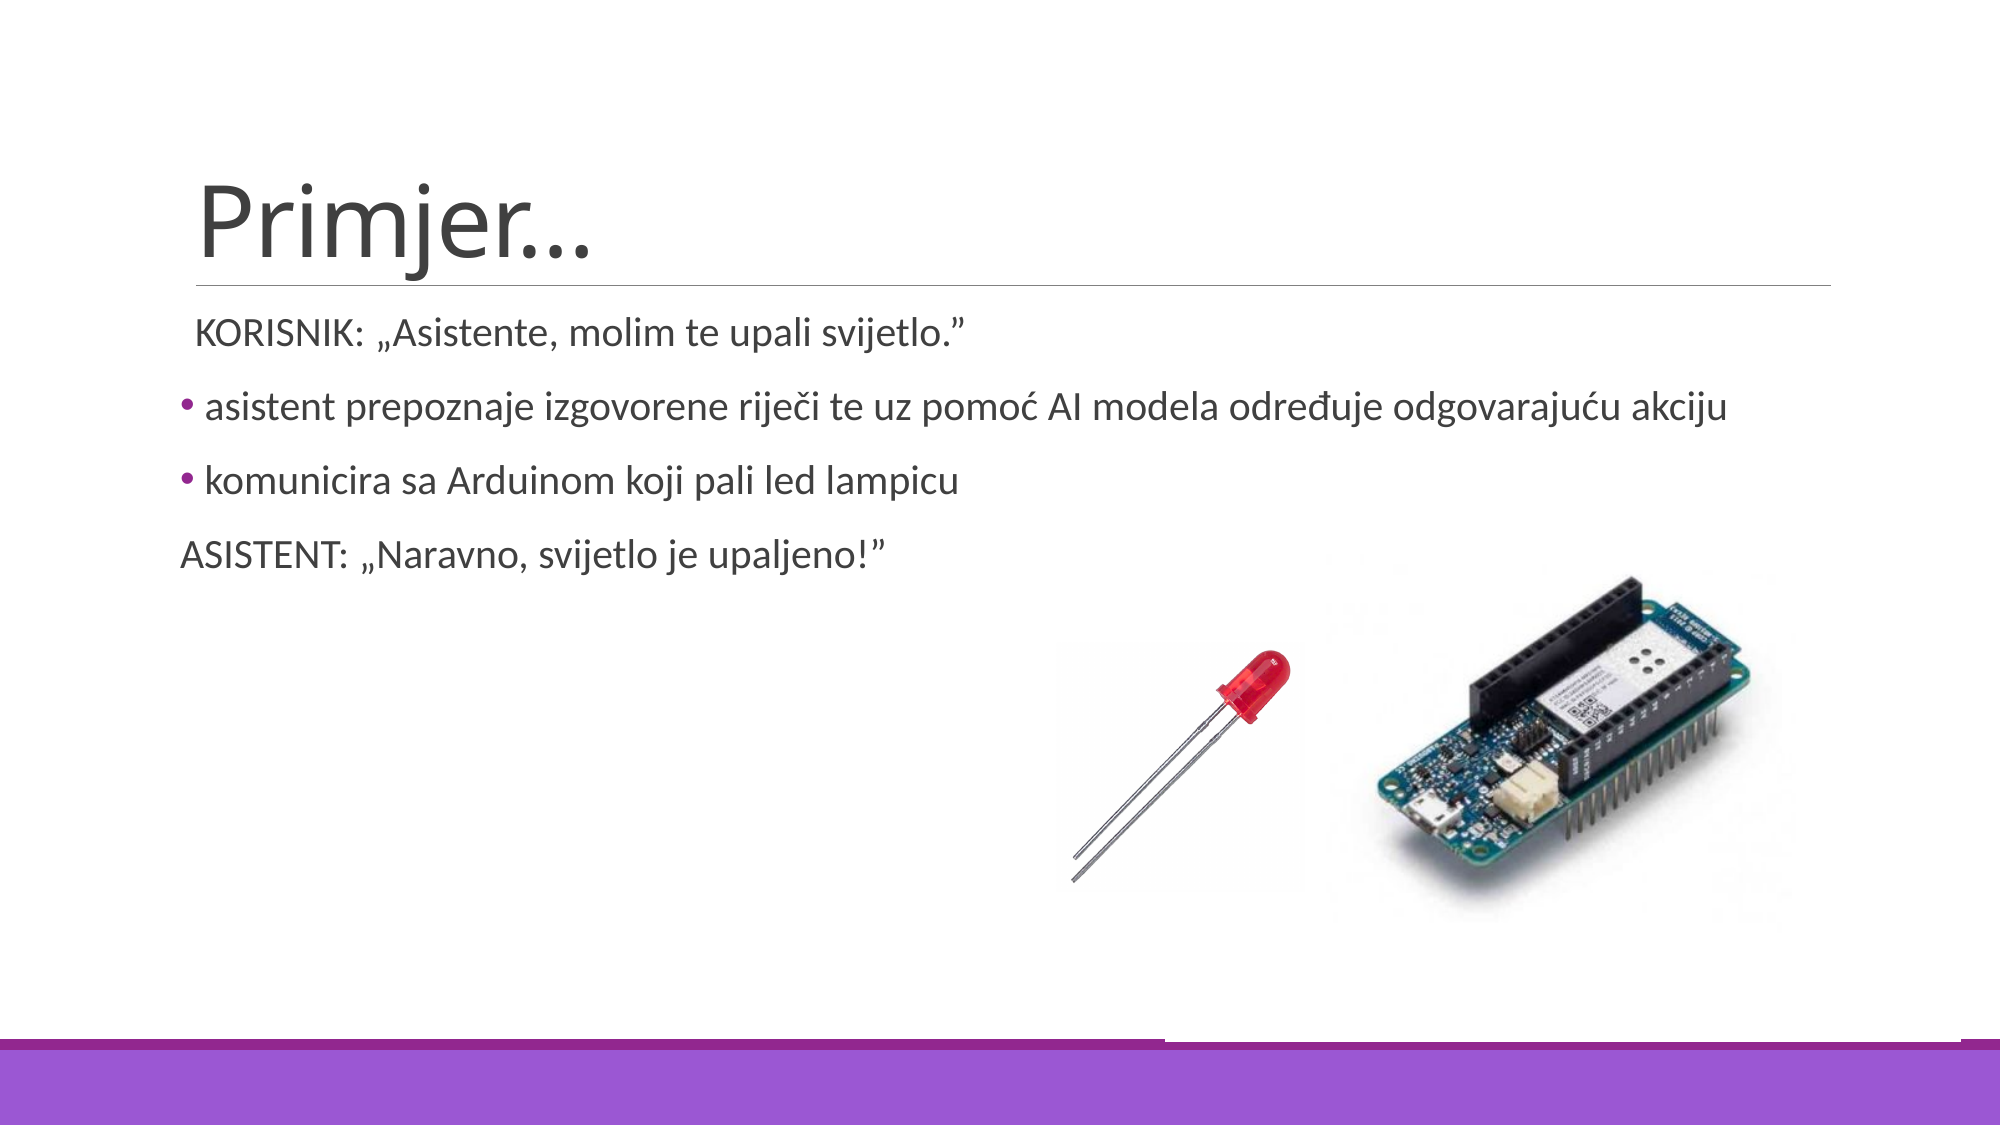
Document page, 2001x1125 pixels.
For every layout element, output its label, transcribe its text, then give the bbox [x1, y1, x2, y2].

list KORISNIK: „Asistente, molim te upali svijetlo.” asistent prepoznaje izgovorene riječi te uz pomoć AI modela određuje odgovarajuću akciju komunicira sa Arduinom koji pali led lampicu ASISTENT: „Naravno, svijetlo je upaljeno!” [180, 302, 1830, 963]
title Primjer… [180, 47, 1830, 285]
picture [1055, 445, 1961, 1042]
